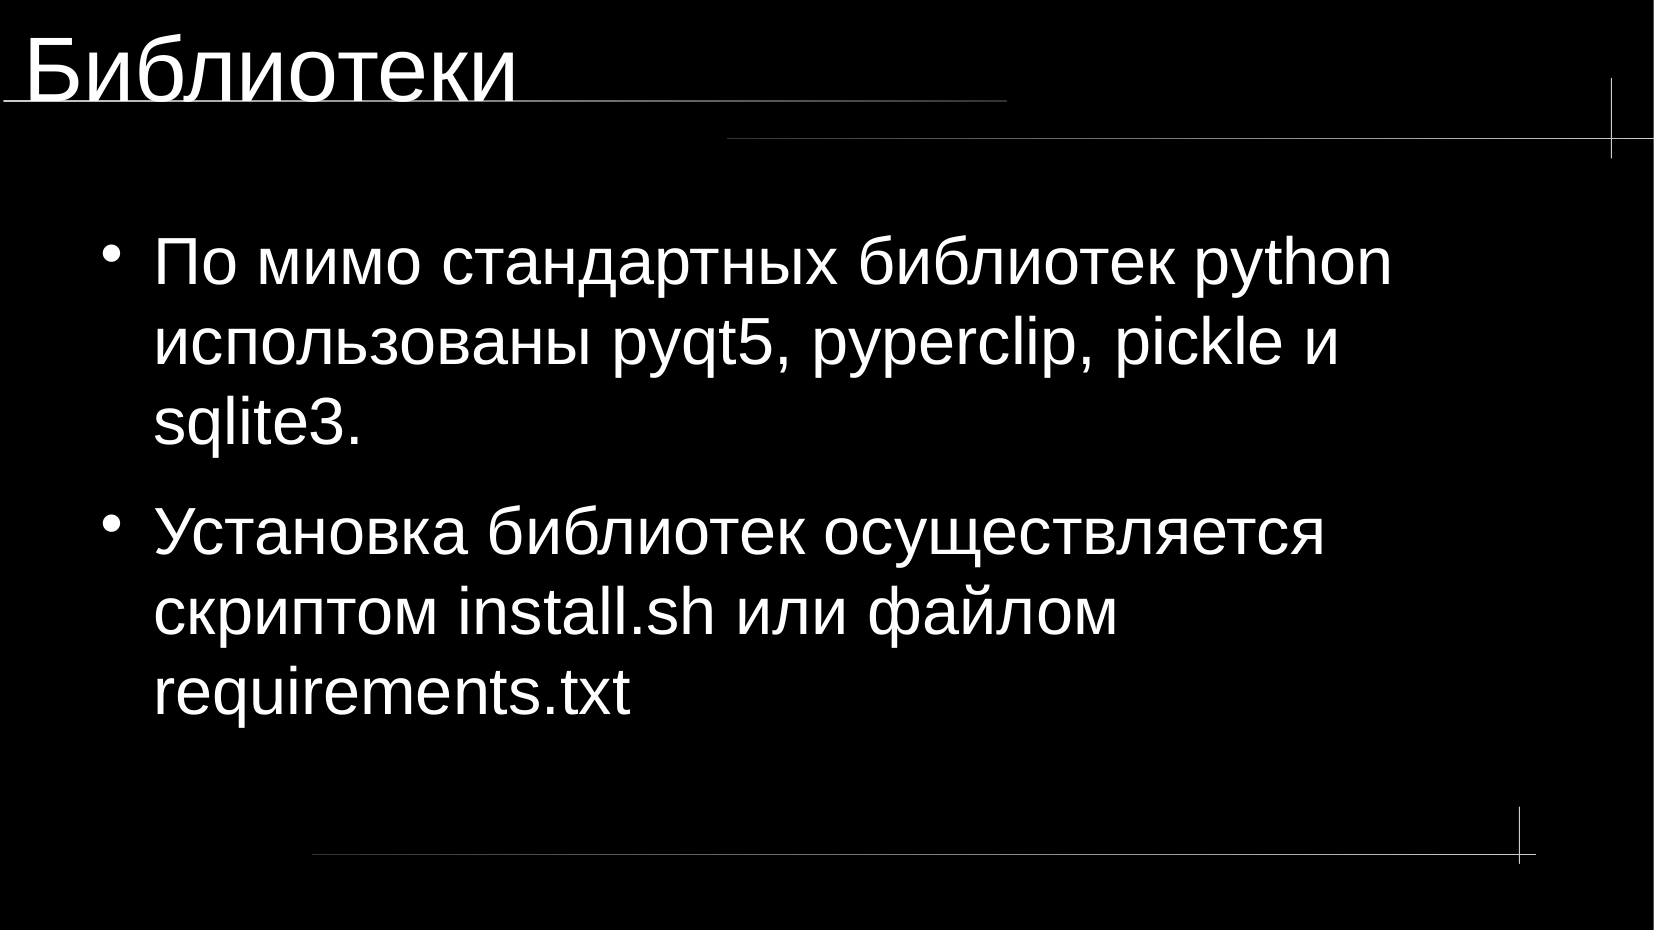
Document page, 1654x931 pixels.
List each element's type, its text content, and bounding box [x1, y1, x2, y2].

list По мимо стандартных библиотек python использованы pyqt5, pyperclip, pickle и sqlite3. Установка библиотек осуществляется скриптом install.sh или файлом requirements.txt [82, 217, 1571, 757]
title Библиотеки [23, 11, 1589, 118]
